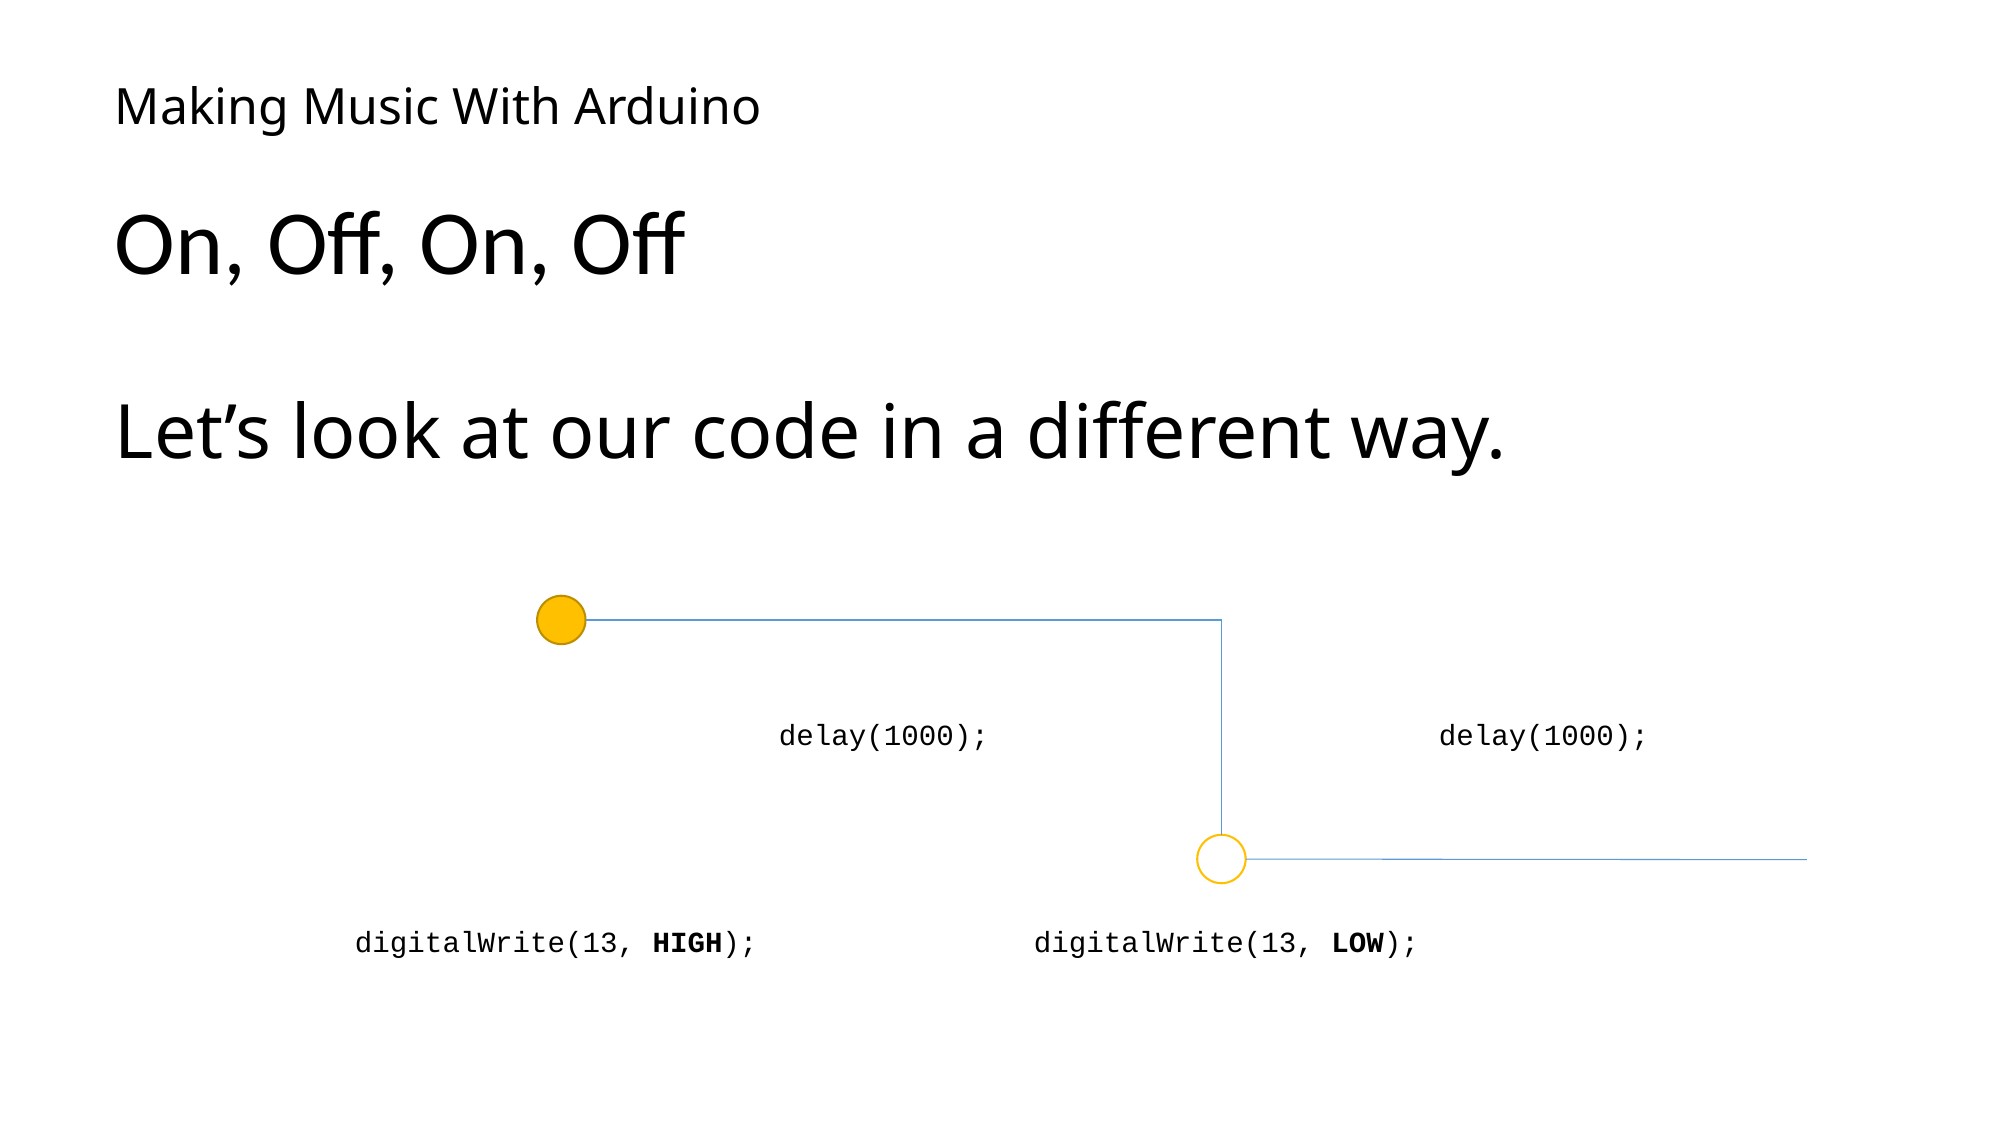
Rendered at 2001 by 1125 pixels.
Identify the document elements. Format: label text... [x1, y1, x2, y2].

text_box On, Off, On, Off Let’s look at our code in a different way. [99, 188, 1863, 1054]
text_box digitalWrite(13, LOW); [1019, 915, 1462, 966]
text_box digitalWrite(13, HIGH); [340, 915, 783, 966]
text_box delay(1000); [1424, 708, 1679, 759]
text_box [585, 619, 1222, 835]
text_box [1196, 833, 1247, 885]
title Making Music With Arduino [99, 59, 1863, 157]
text_box [536, 594, 587, 646]
